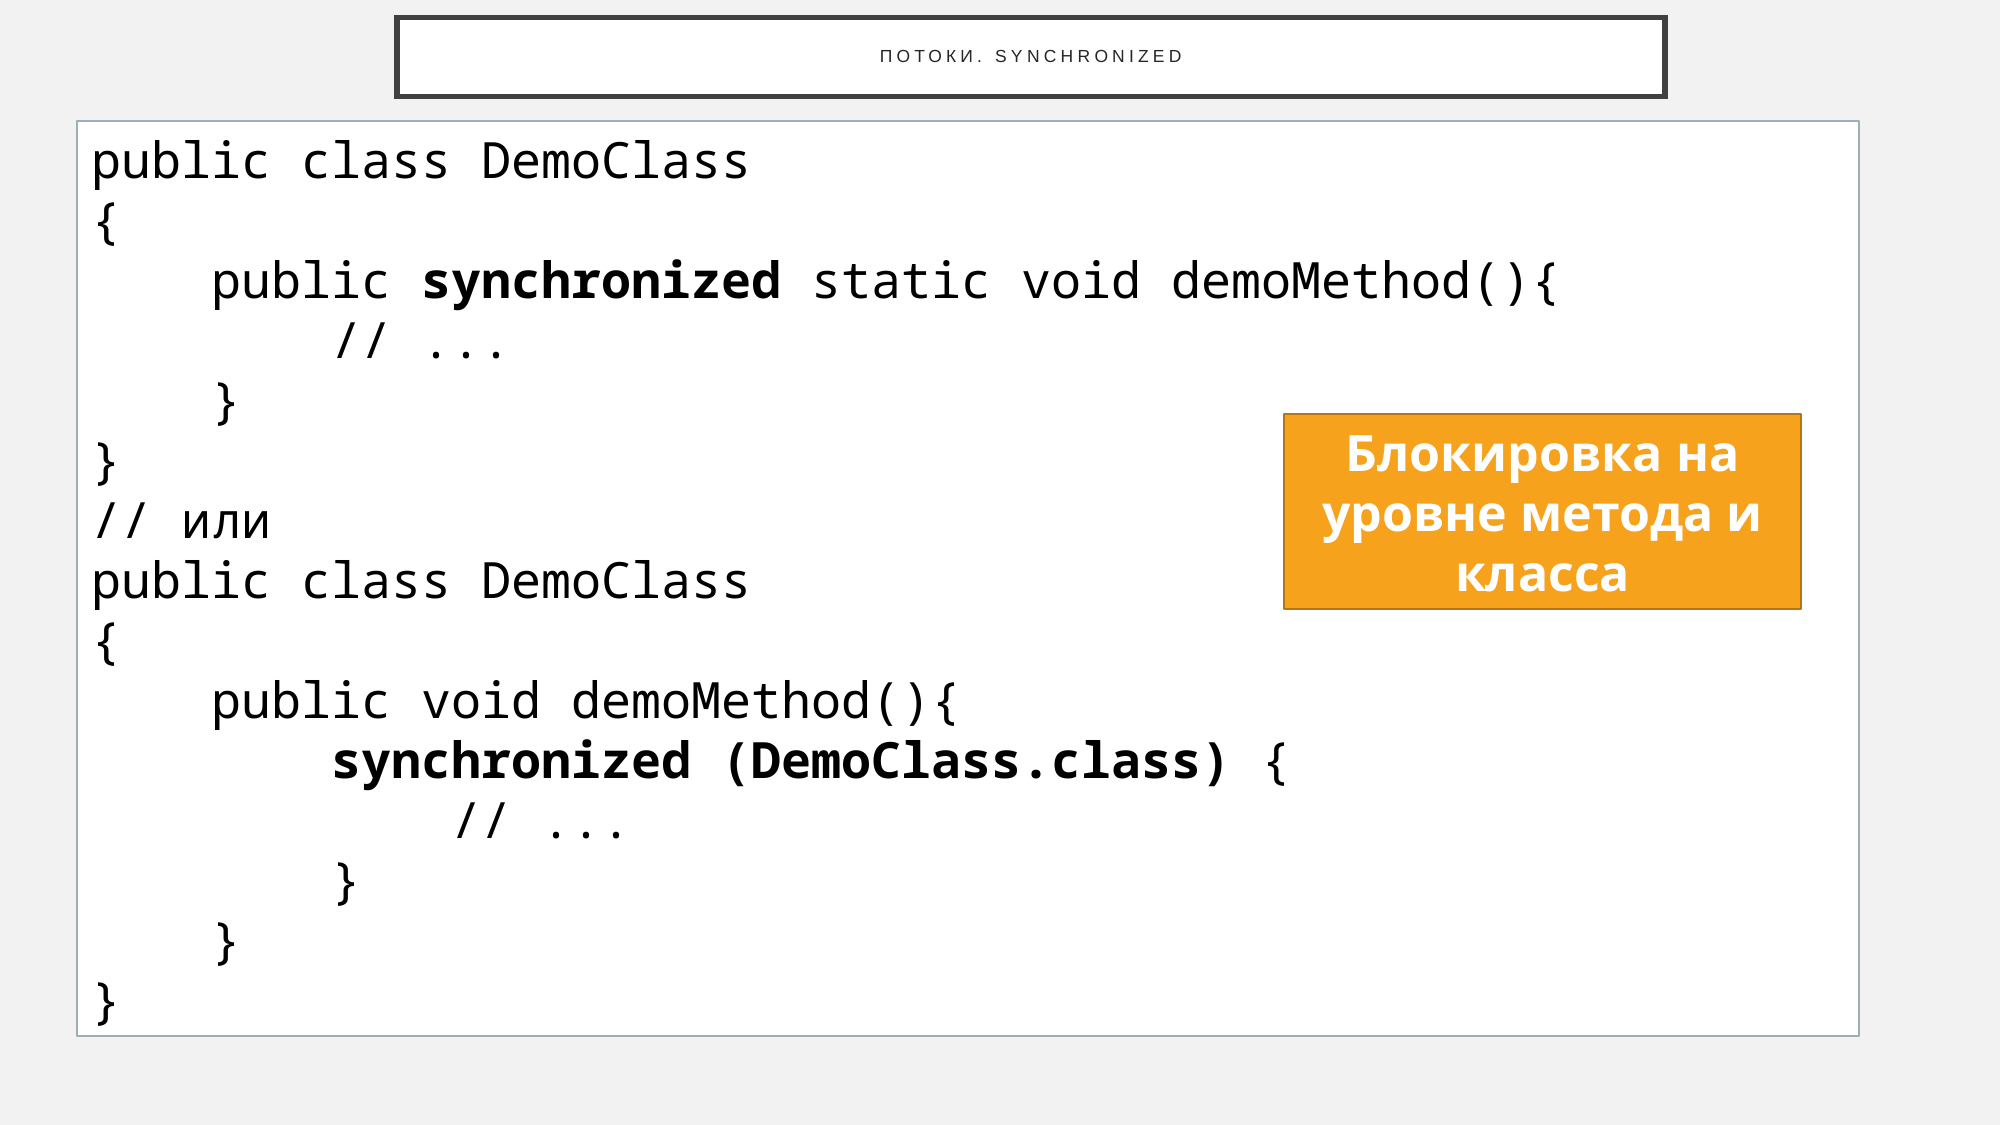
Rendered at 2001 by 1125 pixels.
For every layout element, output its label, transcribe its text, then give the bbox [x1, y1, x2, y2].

text_box Блокировка на уровне метода и класса [1283, 413, 1802, 610]
title Потоки. synchronized [394, 15, 1668, 99]
text_box public class DemoClass { public synchronized static void demoMethod(){ // ... } } // или public class DemoClass { public void demoMethod(){ synchronized (DemoClass.class) { // ... } } } [76, 120, 1860, 1037]
